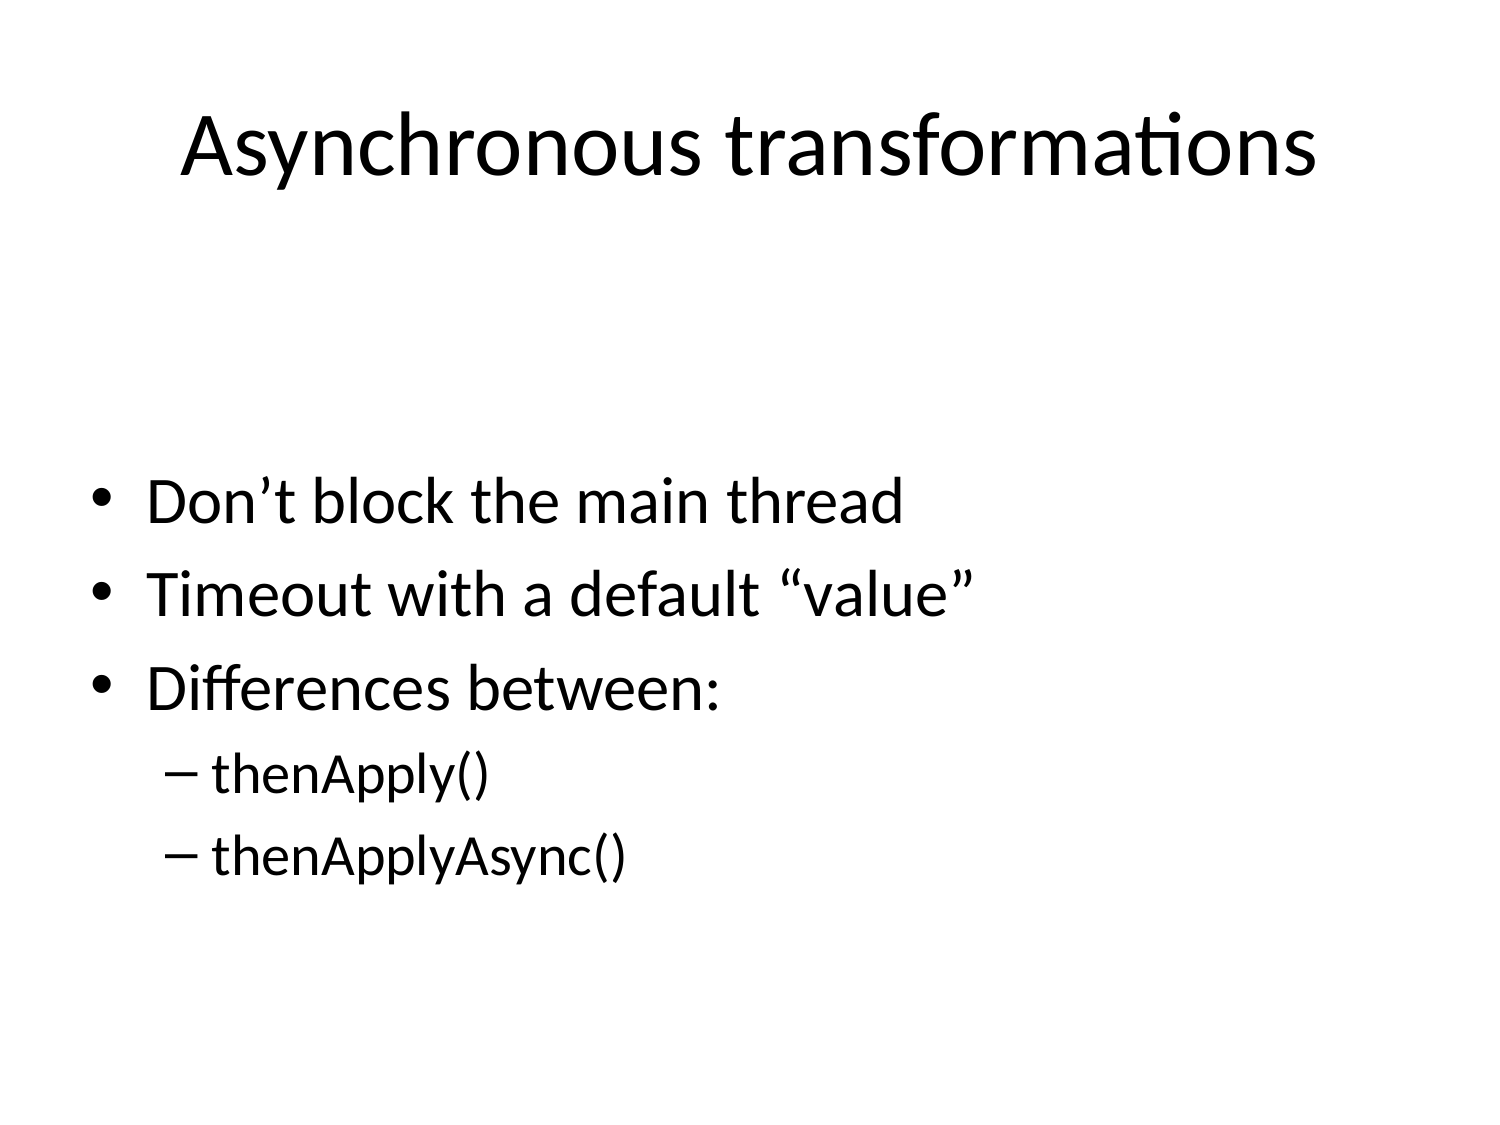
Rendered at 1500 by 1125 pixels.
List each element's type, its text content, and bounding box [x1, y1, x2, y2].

list Don’t block the main thread Timeout with a default “value” Differences between: thenApply() thenApplyAsync() [75, 262, 1425, 1005]
title Asynchronous transformations [75, 45, 1425, 233]
